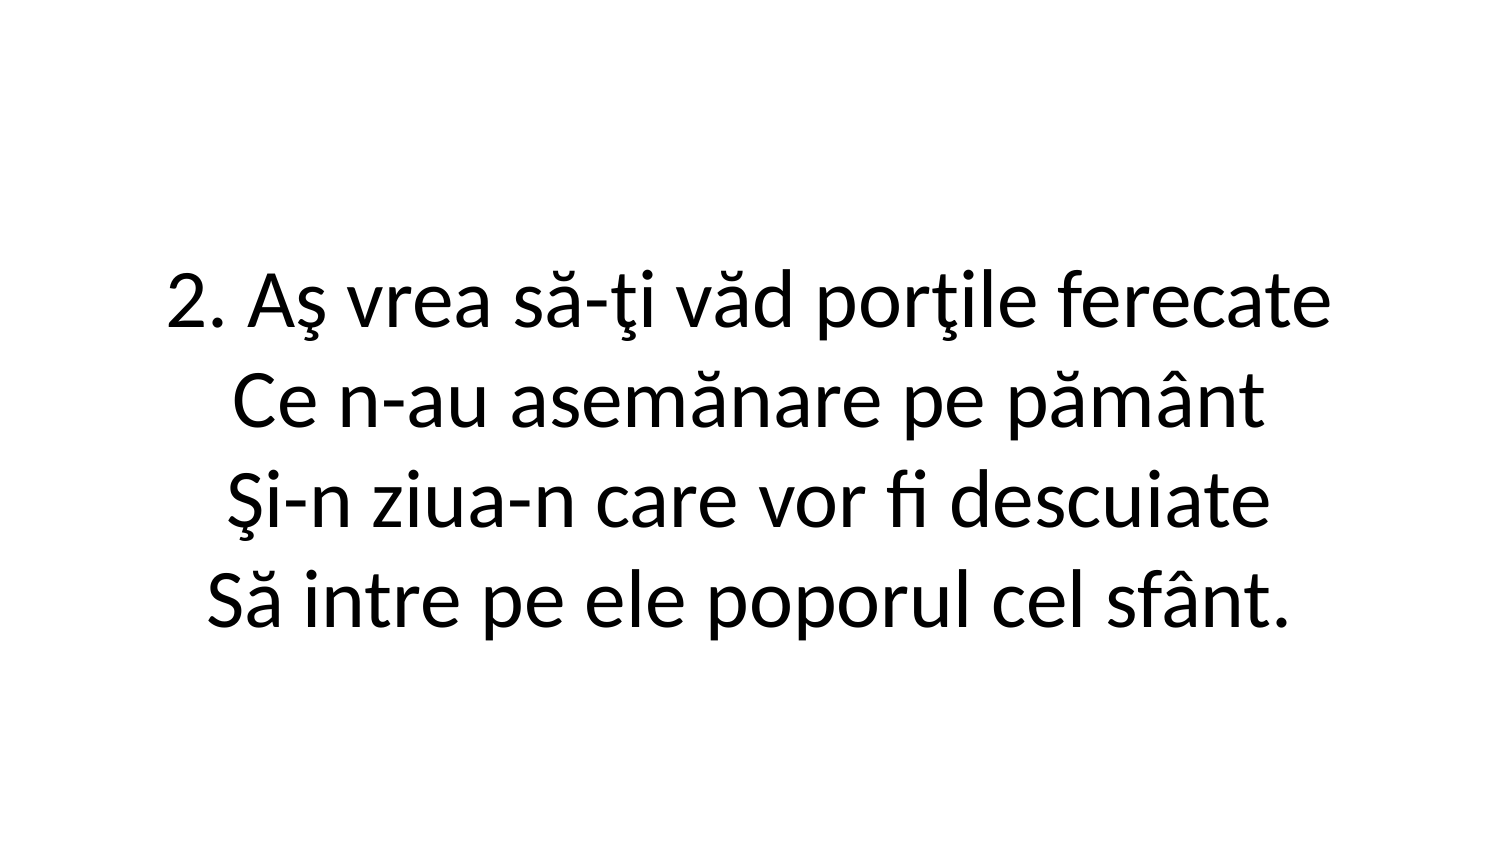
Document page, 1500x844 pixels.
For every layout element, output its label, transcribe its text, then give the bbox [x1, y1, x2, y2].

text_box 2. Aş vrea să-ţi văd porţile ferecate Ce n-au asemănare pe pământ Şi-n ziua-n care vor fi descuiate Să intre pe ele poporul cel sfânt. [150, 192, 1350, 652]
